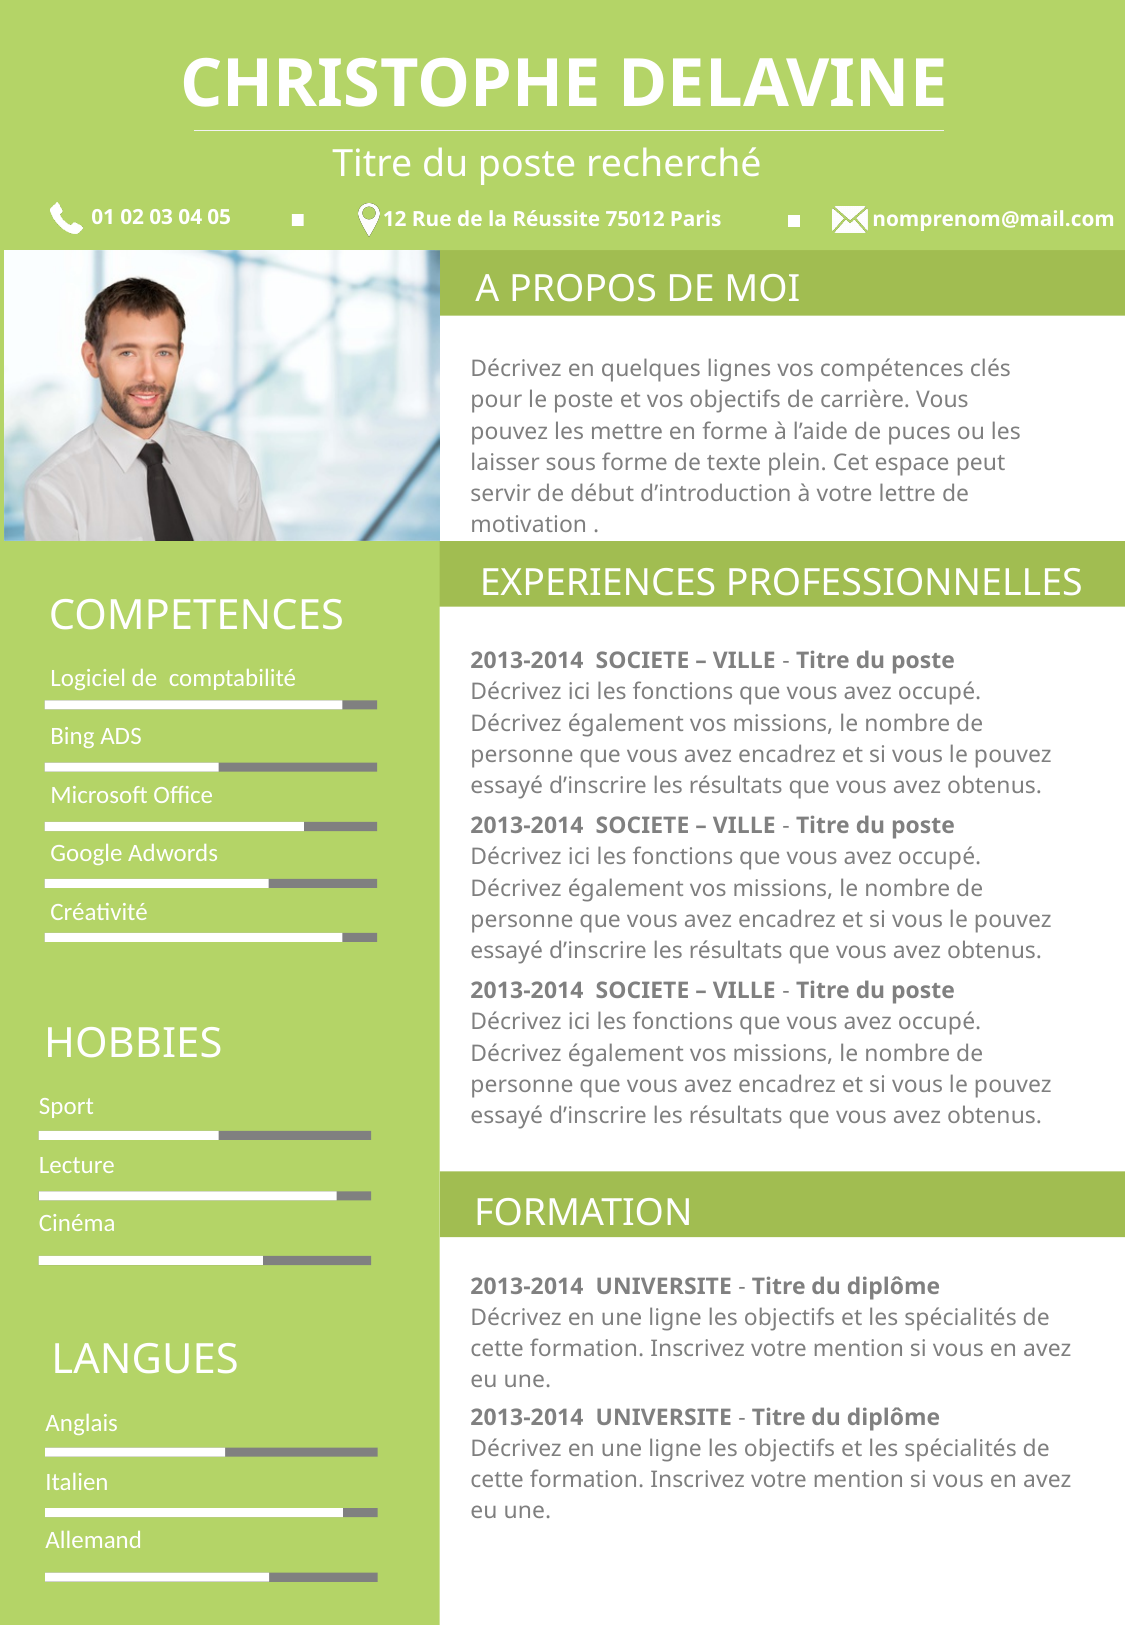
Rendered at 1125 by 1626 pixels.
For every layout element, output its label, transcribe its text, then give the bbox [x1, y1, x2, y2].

picture [4, 250, 440, 541]
table_header 2013-2014 SOCIETE – VILLE - Titre du poste Décrivez ici les fonctions que vous avez occupé. Décrivez également vos missions, le nombre de personne que vous avez encadrez et si vous le pouvez essayé d’inscrire les résultats que vous avez obtenus. [456, 621, 1087, 786]
picture [832, 206, 868, 233]
text_box Titre du poste recherché [317, 131, 778, 192]
text_box FORMATION [459, 1180, 708, 1241]
table_cell Microsoft Office [34, 768, 416, 826]
text_box [44, 699, 378, 711]
table_header Anglais [29, 1396, 411, 1455]
table_cell Lecture [23, 1138, 405, 1196]
text_box [0, 0, 441, 1625]
picture [358, 203, 380, 237]
text_box 01 02 03 04 05 [76, 196, 246, 236]
text_box [264, 1255, 372, 1266]
text_box [44, 821, 305, 832]
text_box [291, 213, 305, 227]
table_header 2013-2014 UNIVERSITE - Titre du diplôme Décrivez en une ligne les objectifs et les spécialités de cette formation. Inscrivez votre mention si vous en avez eu une. [456, 1255, 1087, 1386]
text_box [305, 821, 378, 832]
text_box [38, 1255, 264, 1266]
text_box nomprenom@mail.com [857, 198, 1125, 239]
text_box [44, 761, 220, 773]
table_cell Cinéma [23, 1196, 405, 1255]
text_box [220, 1130, 372, 1141]
text_box [38, 1130, 220, 1141]
table_cell Italien [29, 1455, 411, 1513]
table_cell 2013-2014 SOCIETE – VILLE - Titre du poste Décrivez ici les fonctions que vous avez occupé. Décrivez également vos missions, le nombre de personne que vous avez encadrez et si vous le pouvez essayé d’inscrire les résultats que vous avez obtenus. [456, 952, 1087, 1117]
table_cell Allemand [29, 1513, 411, 1571]
text_box [441, 1170, 1125, 1238]
text_box LANGUES [36, 1324, 409, 1390]
text_box COMPETENCES [34, 580, 406, 646]
table_cell 2013-2014 UNIVERSITE - Titre du diplôme Décrivez en une ligne les objectifs et les spécialités de cette formation. Inscrivez votre mention si vous en avez eu une. [456, 1386, 1087, 1516]
text_box [441, 251, 1125, 317]
picture [50, 202, 83, 235]
text_box [38, 1190, 372, 1202]
text_box [44, 699, 343, 710]
text_box [44, 878, 270, 889]
table_header Logiciel de comptabilité [34, 651, 416, 709]
text_box [787, 214, 801, 228]
text_box [44, 932, 343, 943]
text_box [44, 1447, 226, 1458]
text_box [220, 761, 378, 773]
text_box [344, 1507, 379, 1518]
text_box 12 Rue de la Réussite 75012 Paris [368, 198, 737, 239]
table_header Décrivez en quelques lignes vos compétences clés pour le poste et vos objectifs de carrière. Vous pouvez les mettre en forme à l’aide de puces ou les laisser sous forme de texte plein. Cet espace peut servir de début d’introduction à votre lettre de motivation . [456, 345, 1062, 524]
table_cell Bing ADS [34, 709, 416, 768]
text_box [441, 540, 1125, 608]
table_cell Créativité [34, 885, 416, 943]
table_cell 2013-2014 SOCIETE – VILLE - Titre du poste Décrivez ici les fonctions que vous avez occupé. Décrivez également vos missions, le nombre de personne que vous avez encadrez et si vous le pouvez essayé d’inscrire les résultats que vous avez obtenus. [456, 786, 1087, 952]
table_cell Google Adwords [34, 826, 416, 885]
text_box [270, 878, 378, 889]
text_box [44, 1572, 270, 1583]
table_header Sport [23, 1079, 405, 1138]
text_box HOBBIES [29, 1008, 401, 1073]
text_box EXPERIENCES PROFESSIONNELLES [465, 550, 1099, 610]
text_box [44, 1507, 344, 1518]
text_box A PROPOS DE MOI [460, 256, 816, 317]
text_box [38, 1190, 338, 1201]
text_box [343, 932, 378, 943]
text_box [270, 1572, 379, 1583]
text_box [226, 1447, 379, 1458]
text_box [434, 0, 1125, 251]
text_box CHRISTOPHE DELAVINE [165, 31, 963, 127]
